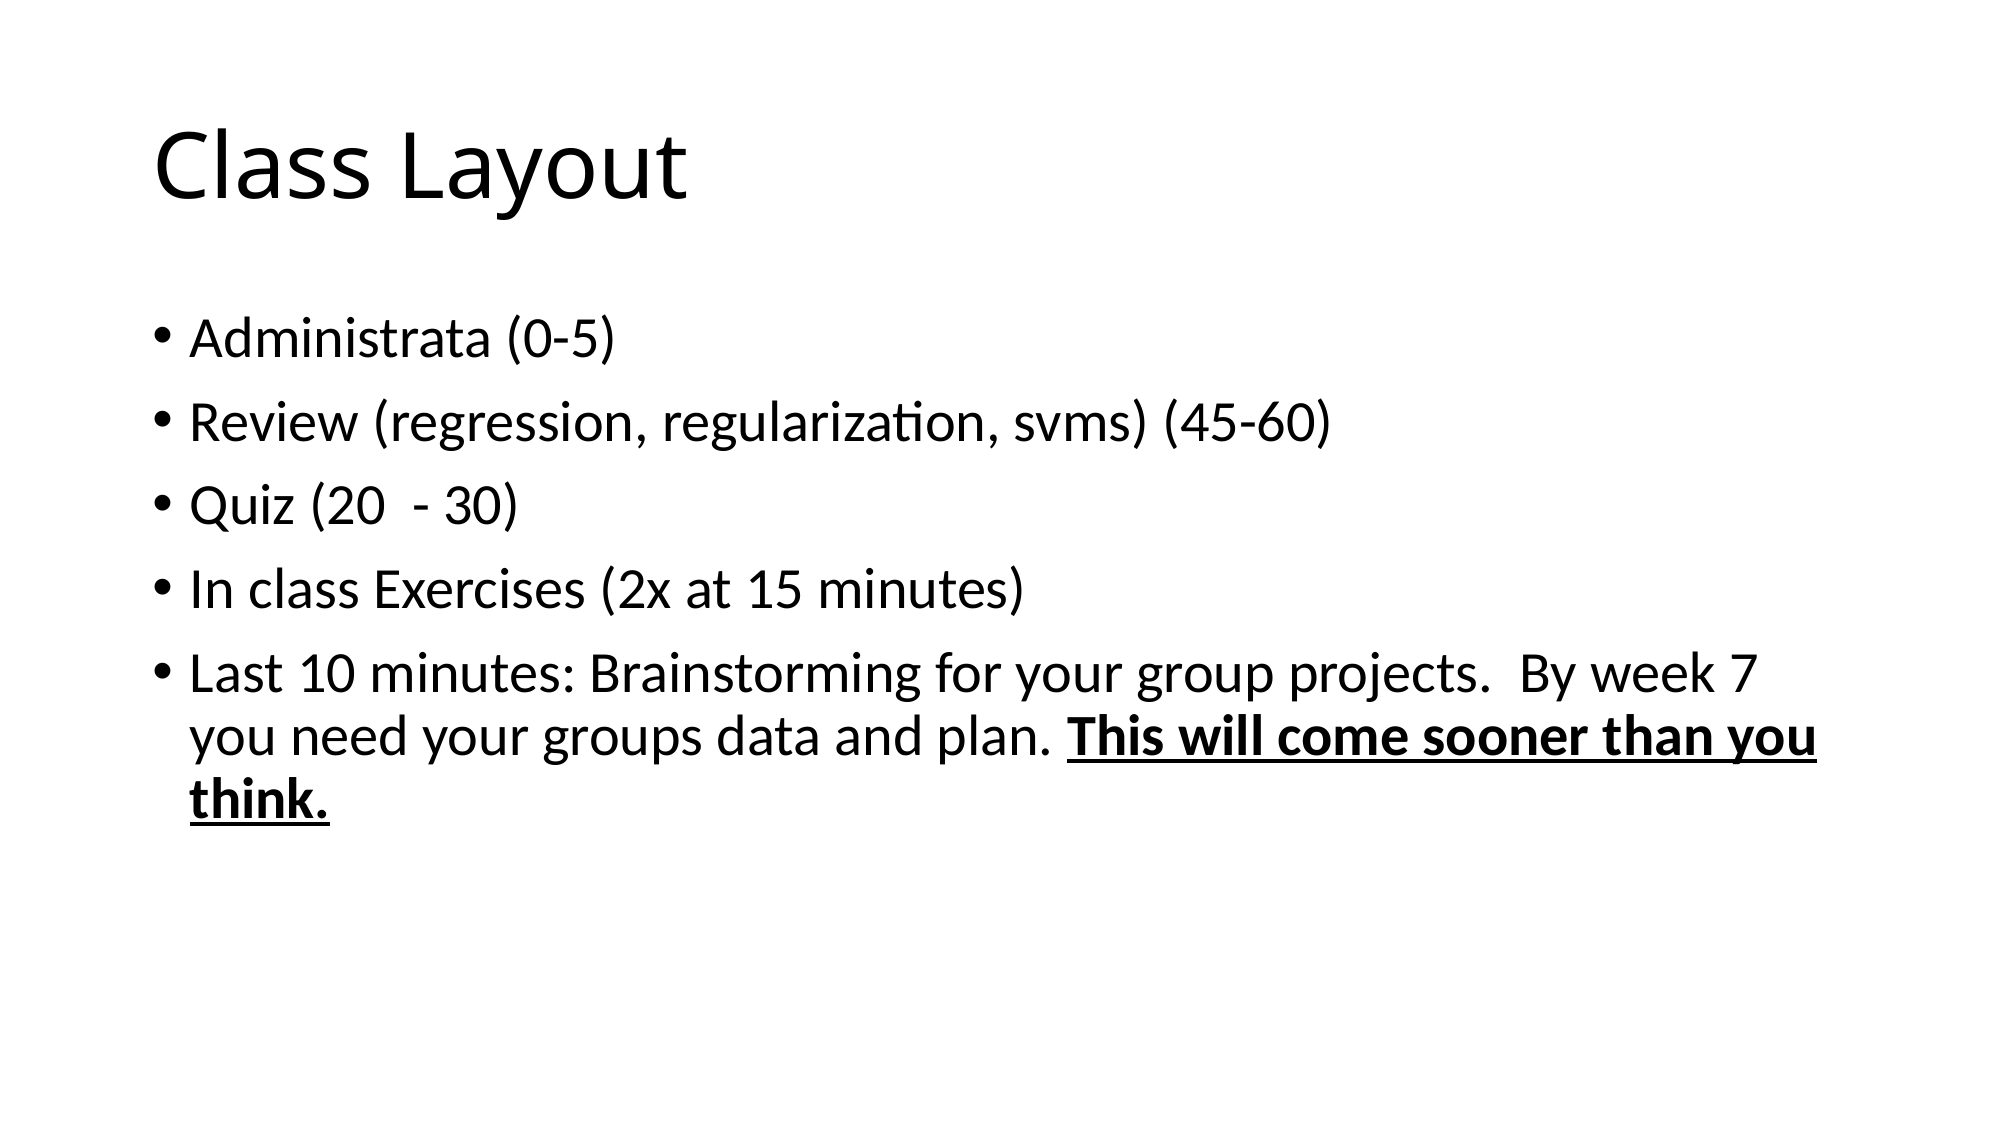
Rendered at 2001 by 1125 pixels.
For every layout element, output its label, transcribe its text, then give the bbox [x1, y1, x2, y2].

list Administrata (0-5) Review (regression, regularization, svms) (45-60) Quiz (20 - 30) In class Exercises (2x at 15 minutes) Last 10 minutes: Brainstorming for your group projects. By week 7 you need your groups data and plan. This will come sooner than you think. [137, 299, 1863, 1014]
title Class Layout [137, 59, 1863, 278]
